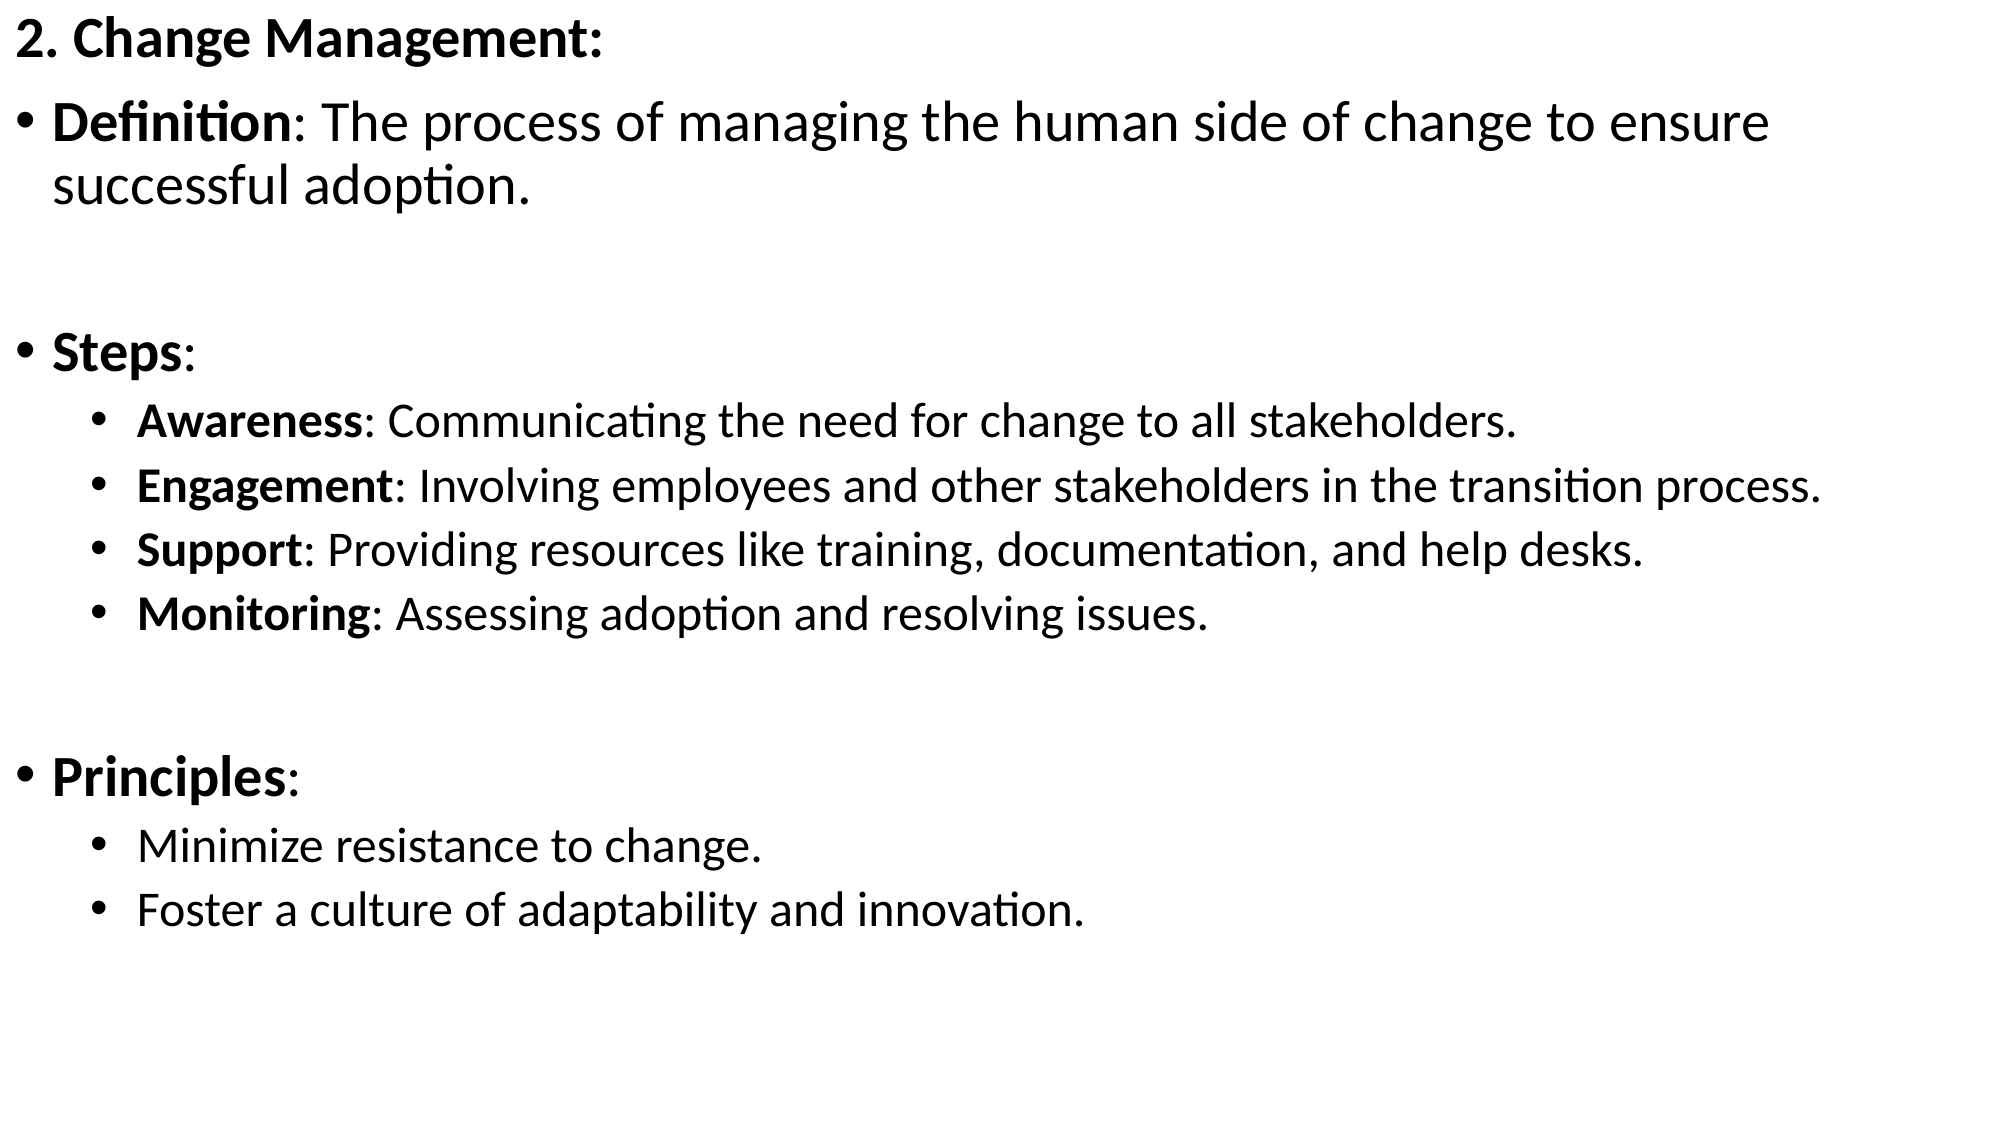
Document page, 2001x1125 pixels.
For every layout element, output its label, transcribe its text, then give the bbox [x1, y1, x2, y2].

list 2. Change Management: Definition: The process of managing the human side of change to ensure successful adoption. Steps: Awareness: Communicating the need for change to all stakeholders. Engagement: Involving employees and other stakeholders in the transition process. Support: Providing resources like training, documentation, and help desks. Monitoring: Assessing adoption and resolving issues. Principles: Minimize resistance to change. Foster a culture of adaptability and innovation. [0, 0, 2000, 1114]
